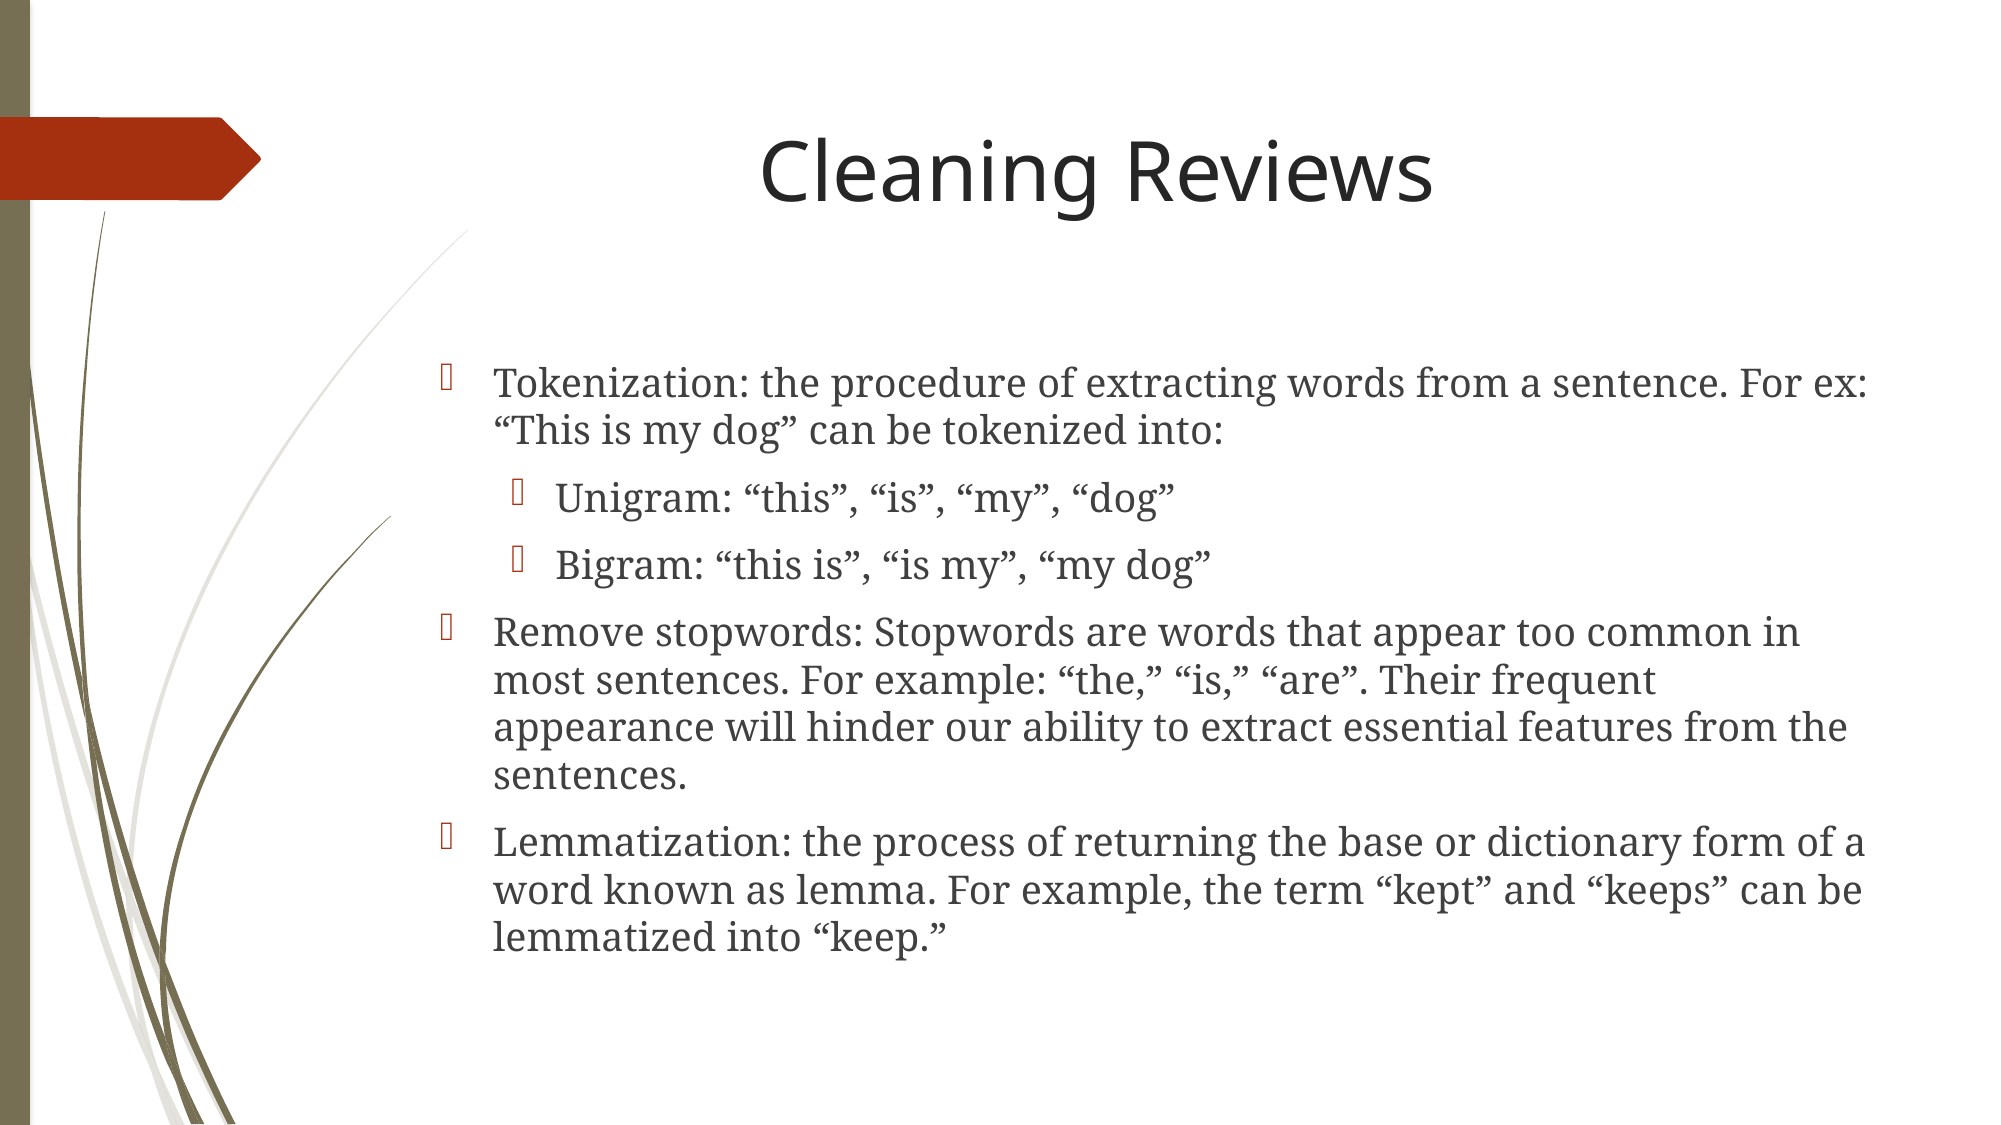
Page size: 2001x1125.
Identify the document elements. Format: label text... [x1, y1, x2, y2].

list Tokenization: the procedure of extracting words from a sentence. For ex: “This is my dog” can be tokenized into: Unigram: “this”, “is”, “my”, “dog” Bigram: “this is”, “is my”, “my dog” Remove stopwords: Stopwords are words that appear too common in most sentences. For example: “the,” “is,” “are”. Their frequent appearance will hinder our ability to extract essential features from the sentences. Lemmatization: the process of returning the base or dictionary form of a word known as lemma. For example, the term “kept” and “keeps” can be lemmatized into “keep.” [424, 350, 1888, 970]
title Cleaning Reviews [324, 111, 1871, 381]
